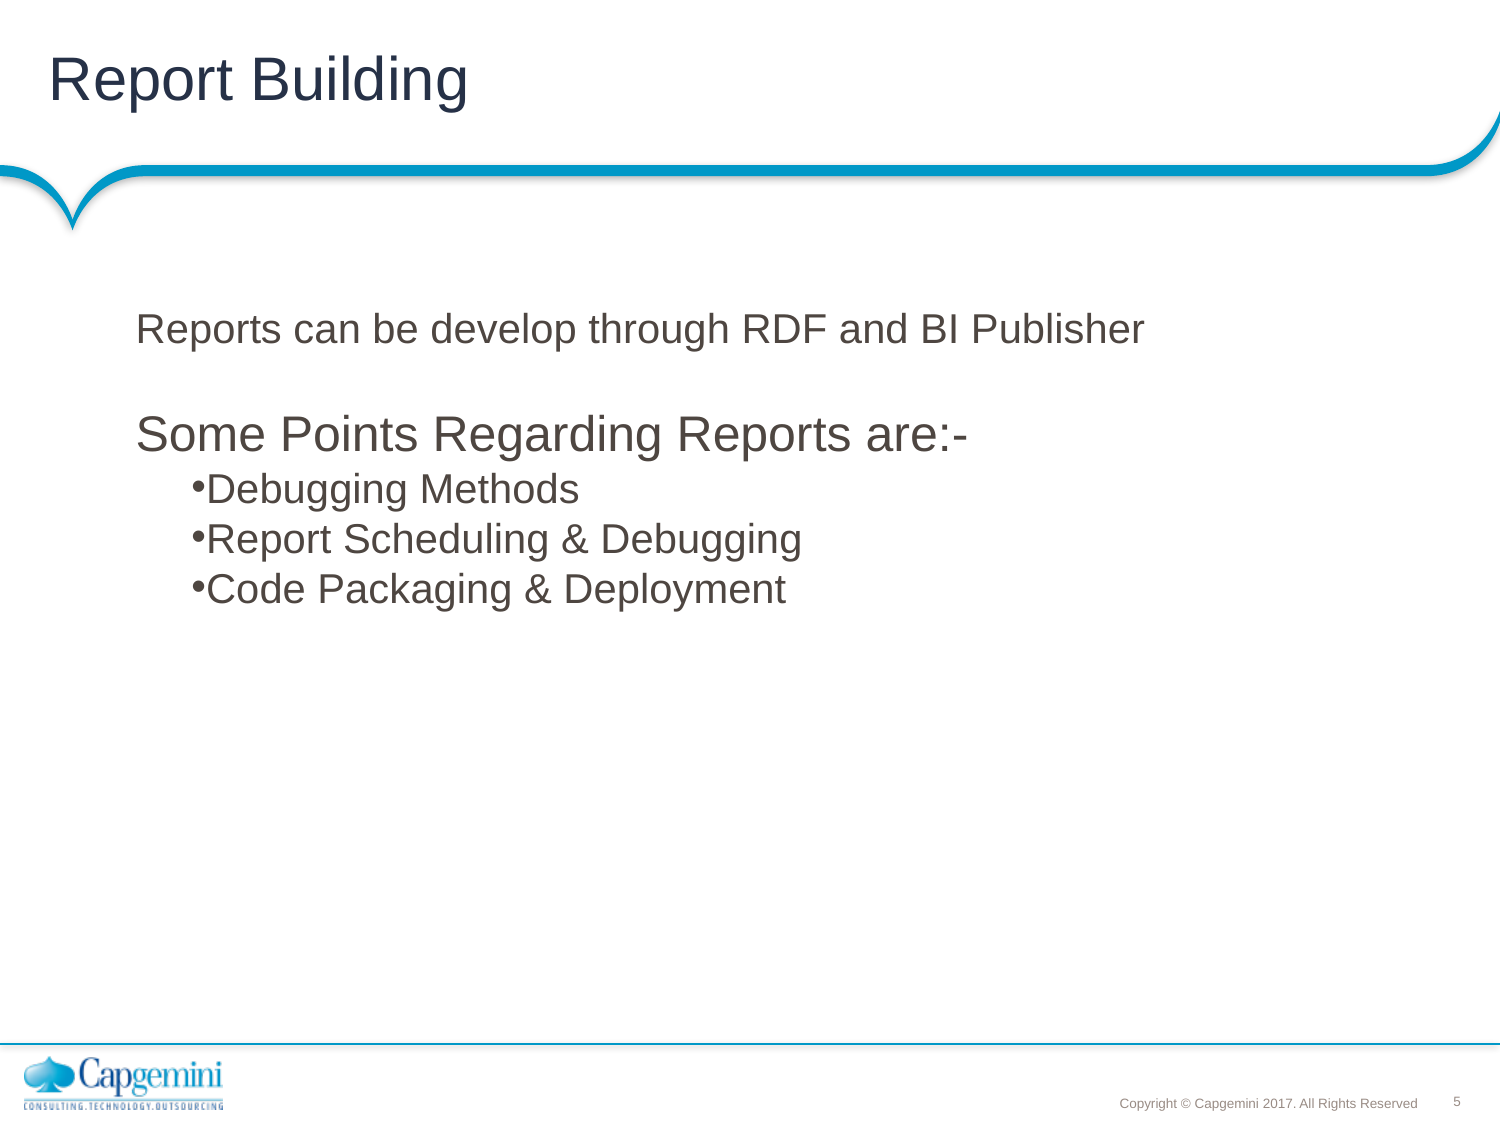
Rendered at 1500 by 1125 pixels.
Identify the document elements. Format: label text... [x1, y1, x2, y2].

text_box Reports can be develop through RDF and BI Publisher Some Points Regarding Reports are:- Debugging Methods Report Scheduling & Debugging Code Packaging & Deployment [120, 244, 1396, 739]
title Report Building [0, 0, 1500, 165]
picture [24, 1056, 223, 1110]
